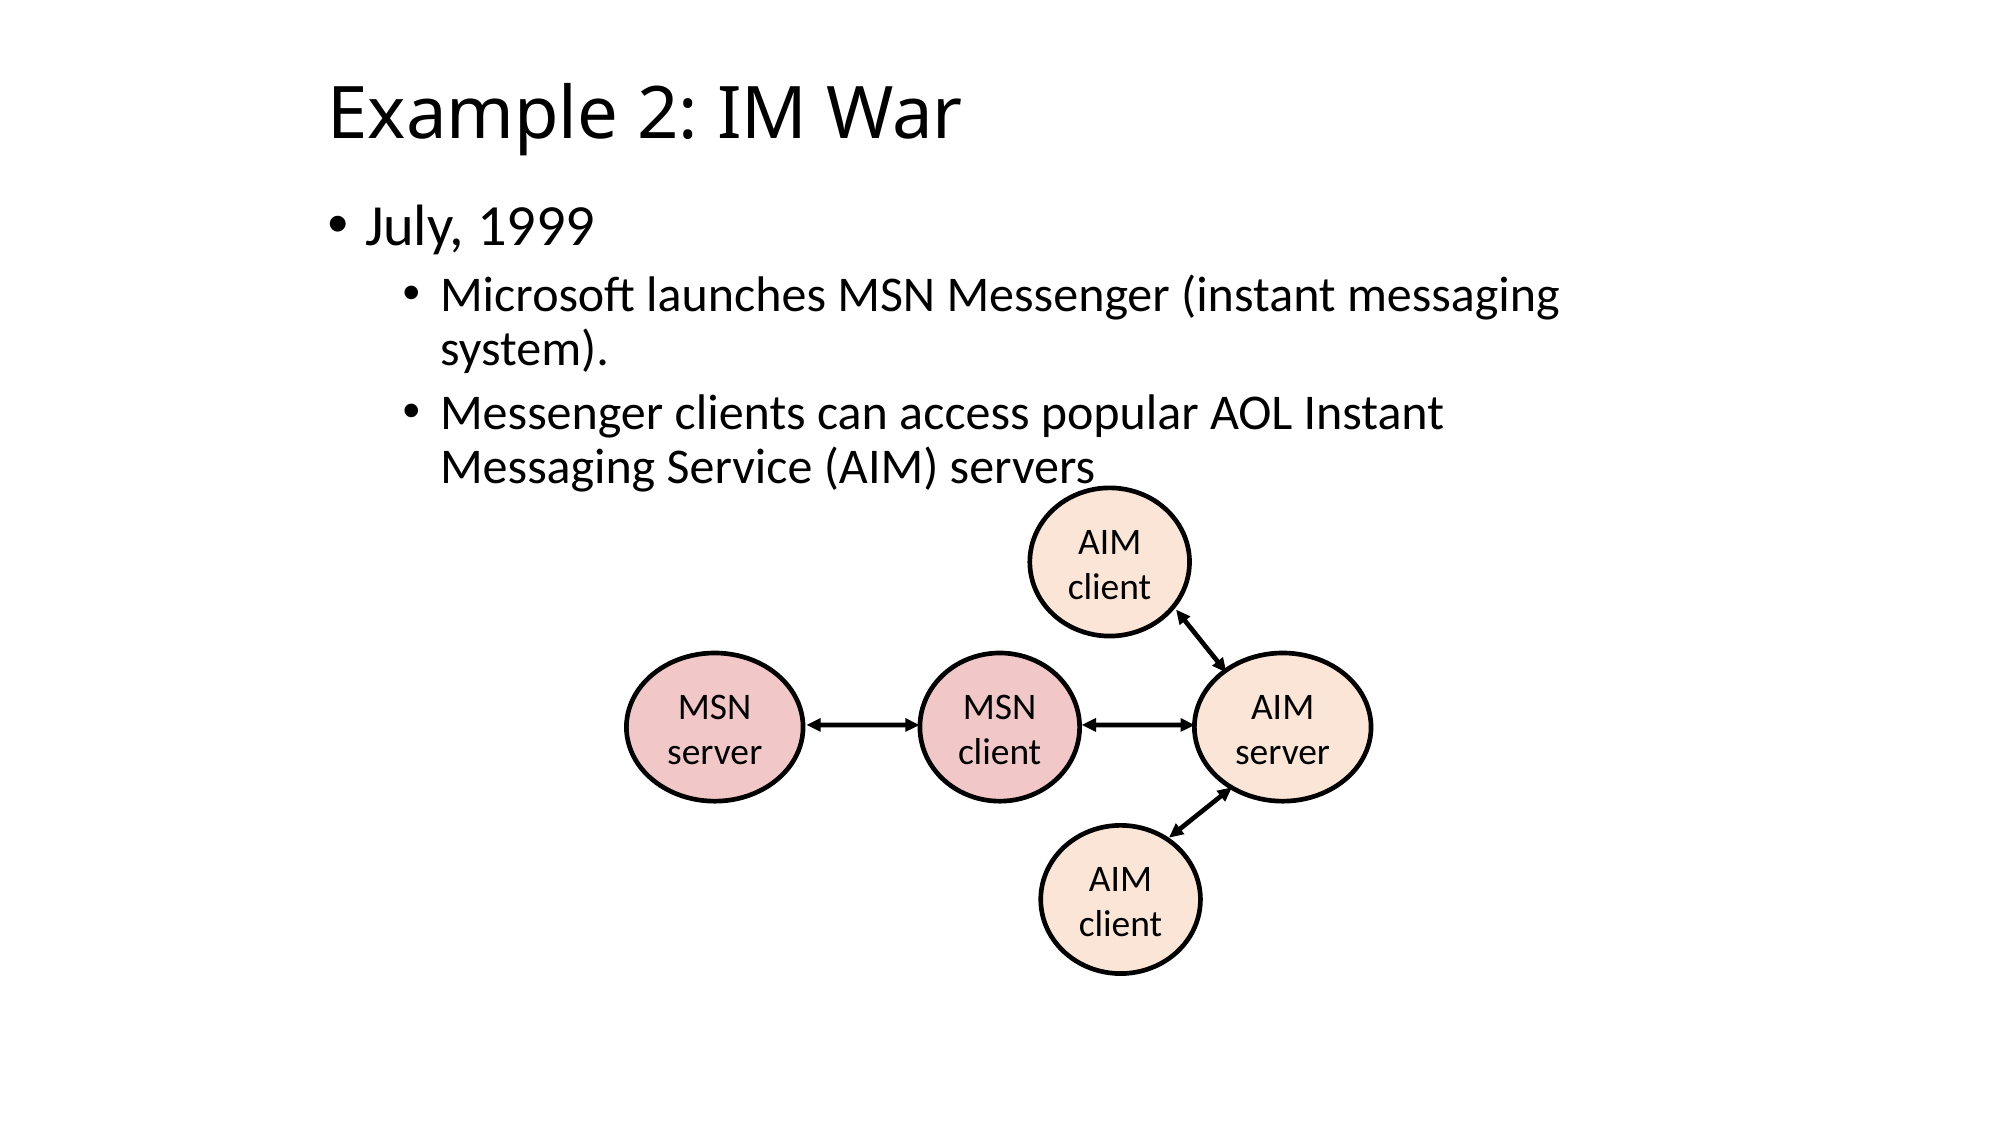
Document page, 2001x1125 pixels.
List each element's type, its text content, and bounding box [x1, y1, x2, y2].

list July, 1999 Microsoft launches MSN Messenger (instant messaging system). Messenger clients can access popular AOL Instant Messaging Service (AIM) servers [312, 187, 1676, 650]
text_box [1176, 609, 1227, 673]
title Example 2: IM War [312, 68, 1438, 163]
text_box AIM server [1194, 652, 1372, 802]
text_box MSN client [919, 652, 1080, 802]
text_box [1169, 787, 1232, 838]
text_box [806, 718, 920, 732]
text_box AIM client [1040, 825, 1201, 974]
text_box [1082, 718, 1195, 732]
text_box AIM client [1029, 487, 1190, 637]
text_box MSN server [626, 652, 804, 802]
